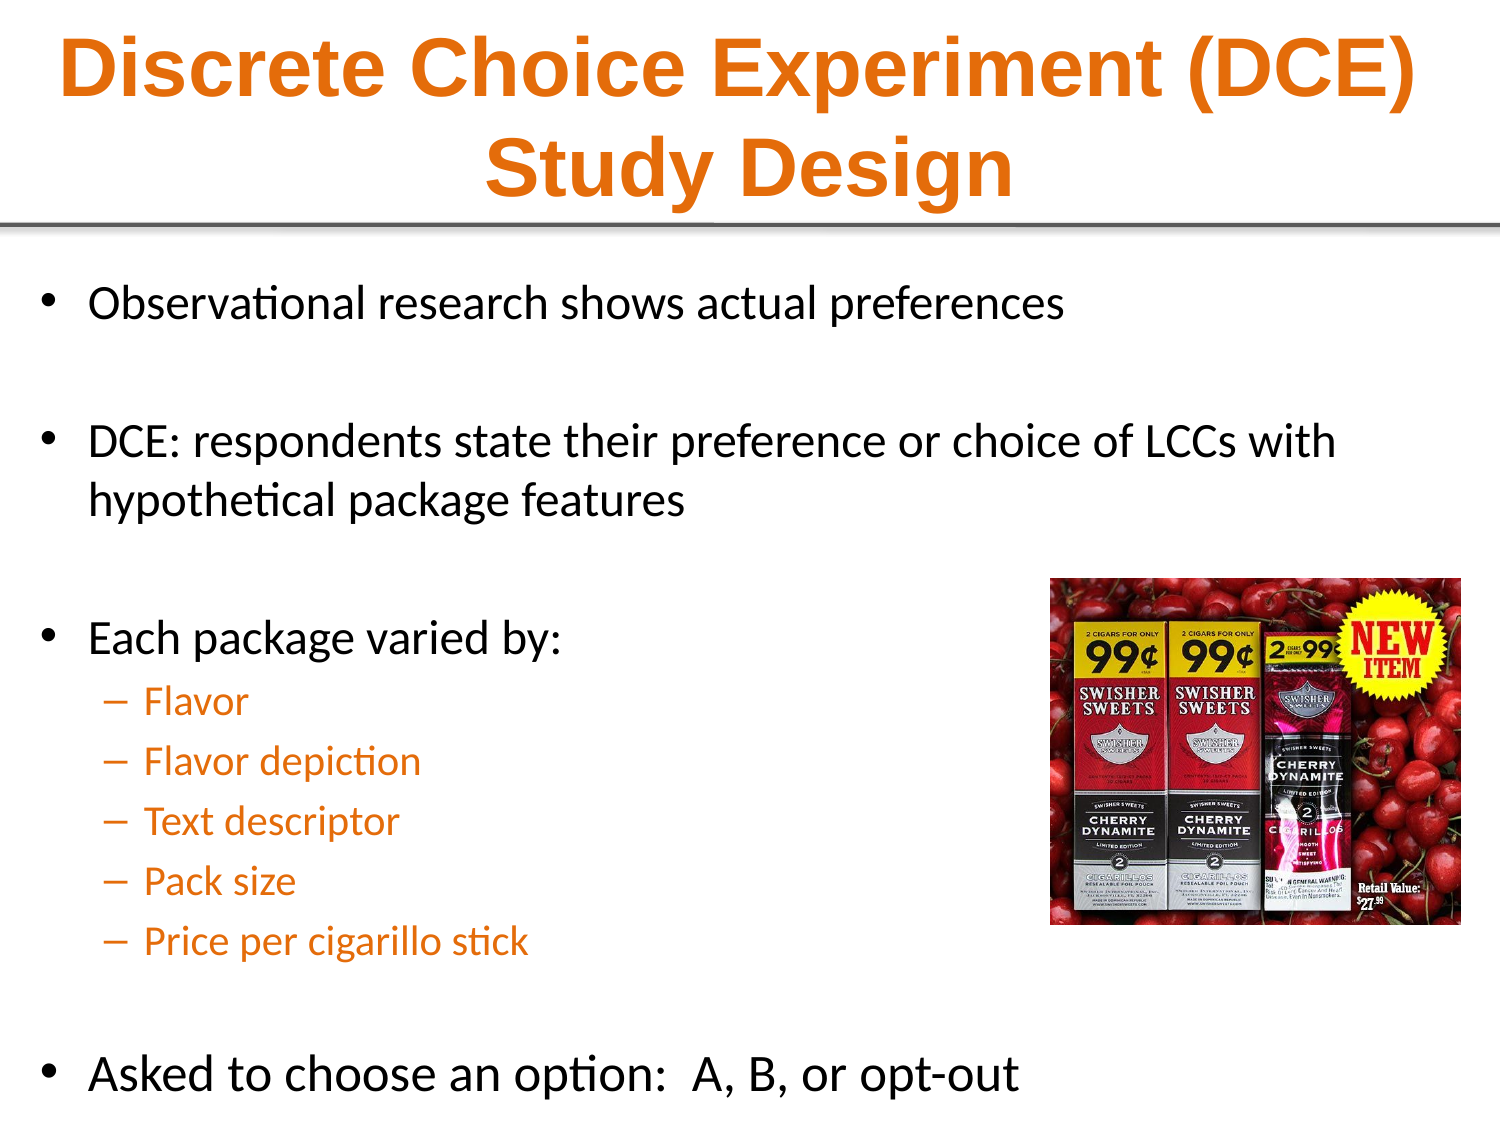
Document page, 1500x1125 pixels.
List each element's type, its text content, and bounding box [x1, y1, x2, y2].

picture [0, 226, 1500, 1125]
title Discrete Choice Experiment (DCE) Study Design [0, 1, 1500, 62]
picture [0, 62, 1500, 224]
